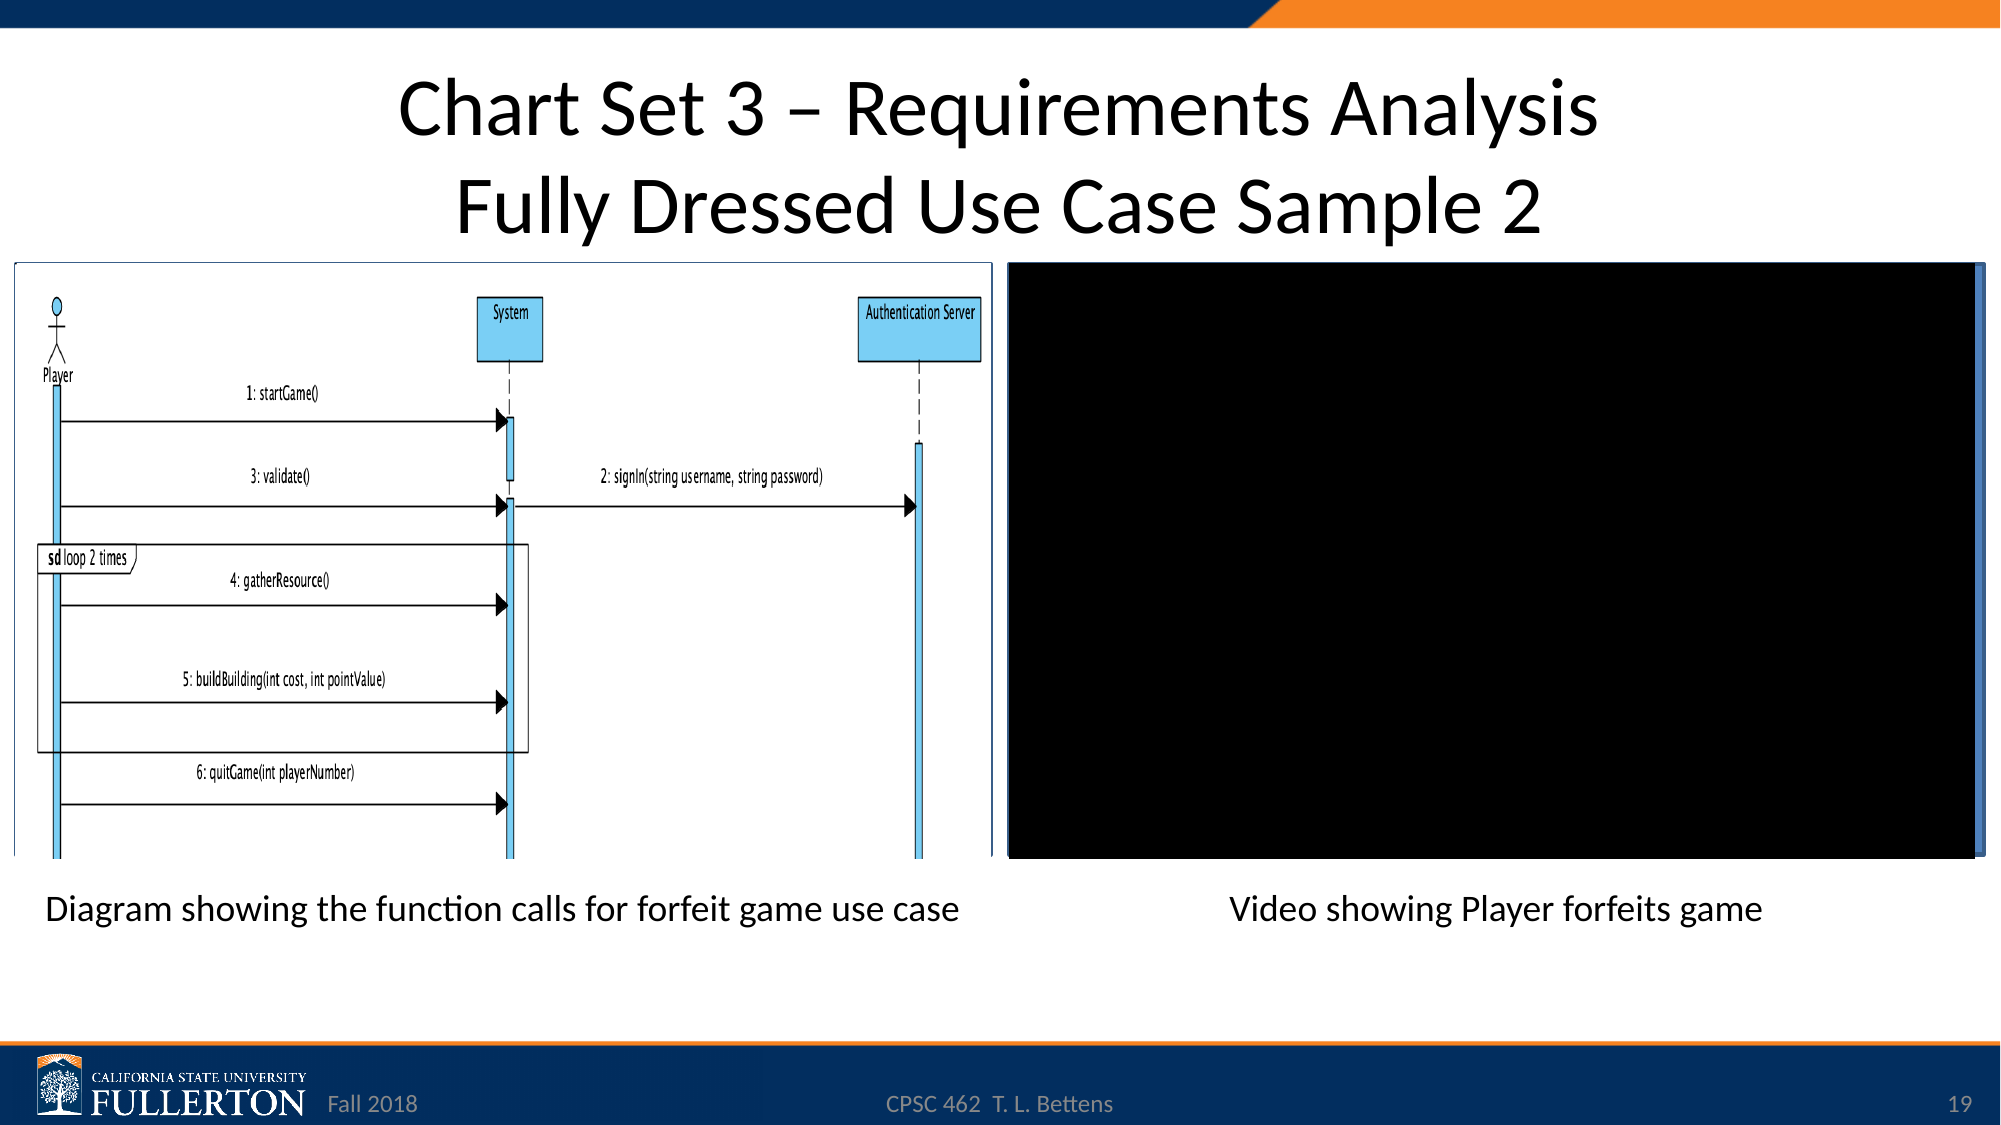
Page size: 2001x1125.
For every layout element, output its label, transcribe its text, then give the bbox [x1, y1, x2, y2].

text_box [15, 866, 992, 938]
slide_number Fall 2018 [312, 1042, 662, 1125]
picture [0, 0, 2001, 1125]
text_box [1008, 263, 1985, 938]
slide_number ‹#› [1537, 1042, 1988, 1125]
footer CPSC 462 T. L. Bettens [662, 1042, 1338, 1125]
title Chart Set 3 – Requirements Analysis Fully Dressed Use Case Sample 2 [24, 45, 1975, 233]
